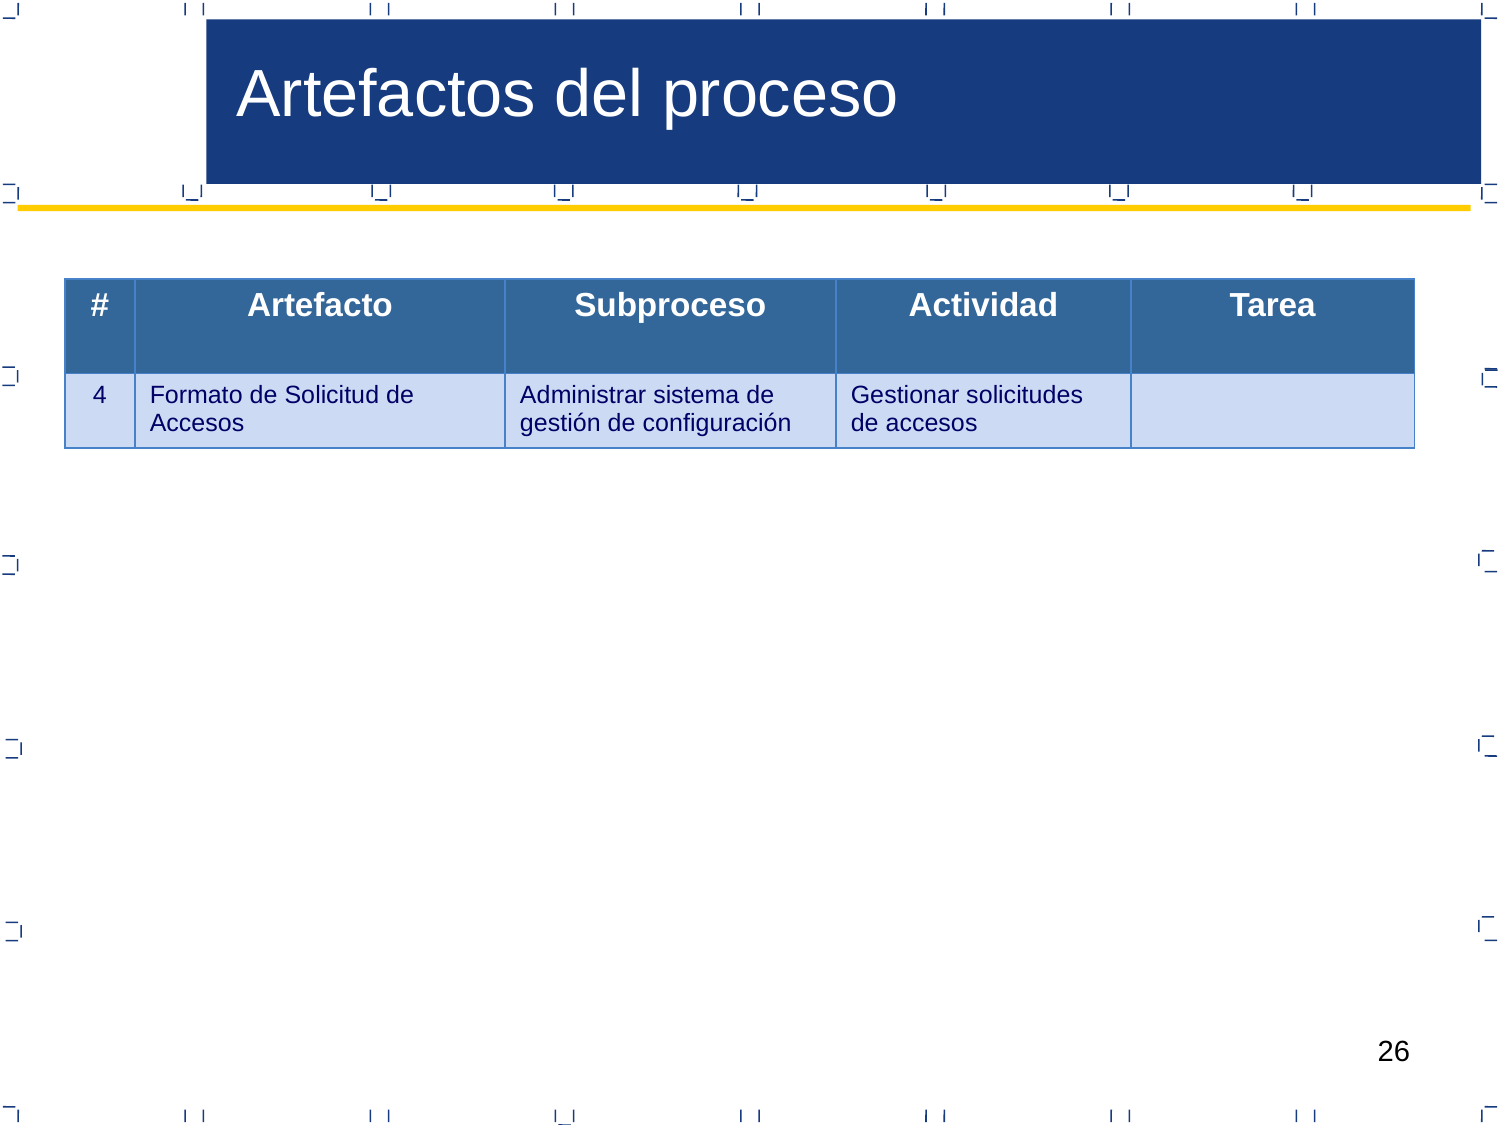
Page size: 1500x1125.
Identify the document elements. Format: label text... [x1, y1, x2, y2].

table_cell 4 [66, 374, 134, 447]
table_cell Formato de Solicitud de Accesos [136, 374, 504, 447]
table_cell Gestionar solicitudes de accesos [837, 374, 1130, 447]
table_header Tarea [1132, 280, 1414, 373]
table_cell Administrar sistema de gestión de configuración [506, 374, 835, 447]
table_header Actividad [837, 280, 1130, 373]
table_header # [66, 280, 134, 373]
table_header Subproceso [506, 280, 835, 373]
table_header Artefacto [136, 280, 504, 373]
table_cell [1132, 374, 1414, 447]
text_box Artefactos del proceso [221, 42, 915, 137]
